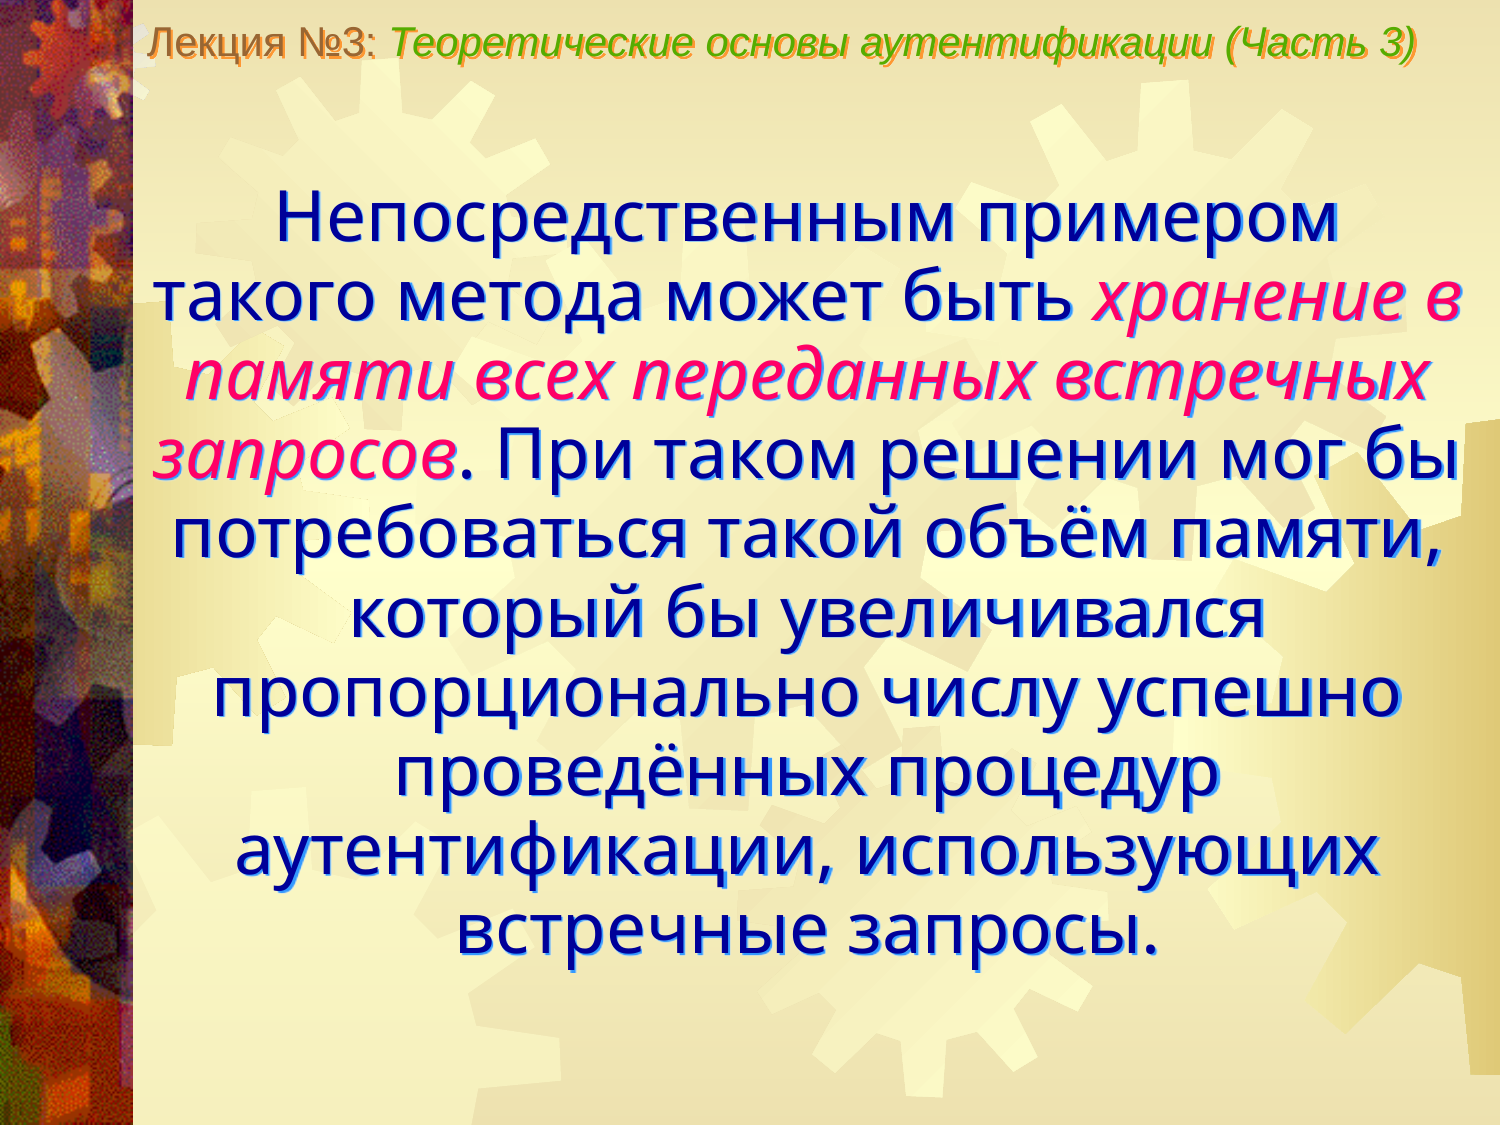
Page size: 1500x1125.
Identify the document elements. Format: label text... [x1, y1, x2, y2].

text_box Лекция №3: Теоретические основы аутентификации (Часть 3) [123, 20, 1500, 66]
picture [0, 0, 133, 1125]
text_box Непосредственным примером такого метода может быть хранение в памяти всех переданных встречных запросов. При таком решении мог бы потребоваться такой объём памяти, который бы увеличивался пропорционально числу успешно проведённых процедур аутентификации, использующих встречные запросы. [152, 175, 1464, 968]
